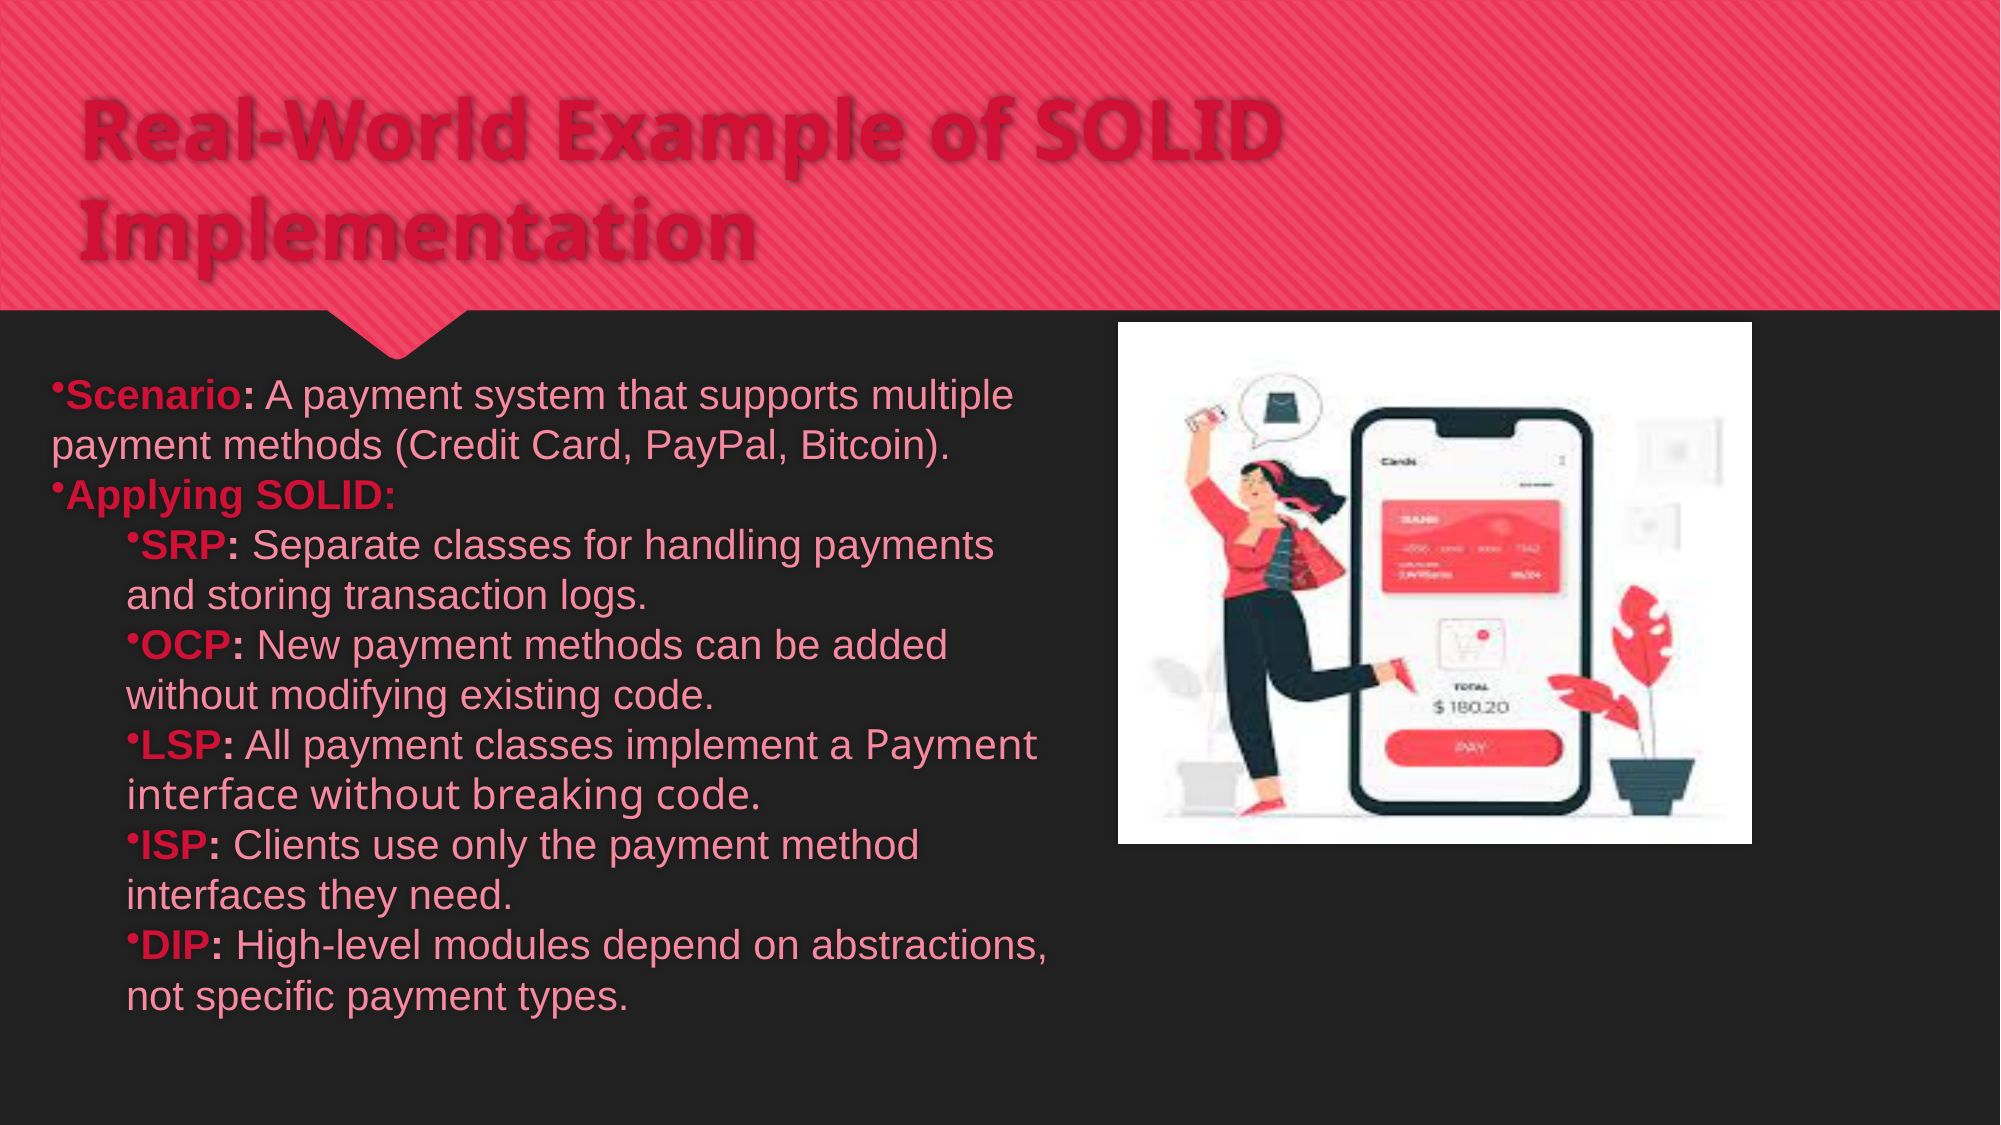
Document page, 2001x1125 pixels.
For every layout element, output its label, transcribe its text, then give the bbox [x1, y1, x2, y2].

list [1118, 322, 1752, 844]
title Real-World Example of SOLID Implementation [63, 75, 1725, 385]
list Scenario: A payment system that supports multiple payment methods (Credit Card, PayPal, Bitcoin). Applying SOLID: SRP: Separate classes for handling payments and storing transaction logs. OCP: New payment methods can be added without modifying existing code. LSP: All payment classes implement a Payment interface without breaking code. ISP: Clients use only the payment method interfaces they need. DIP: High-level modules depend on abstractions, not specific payment types. [36, 315, 1092, 1071]
